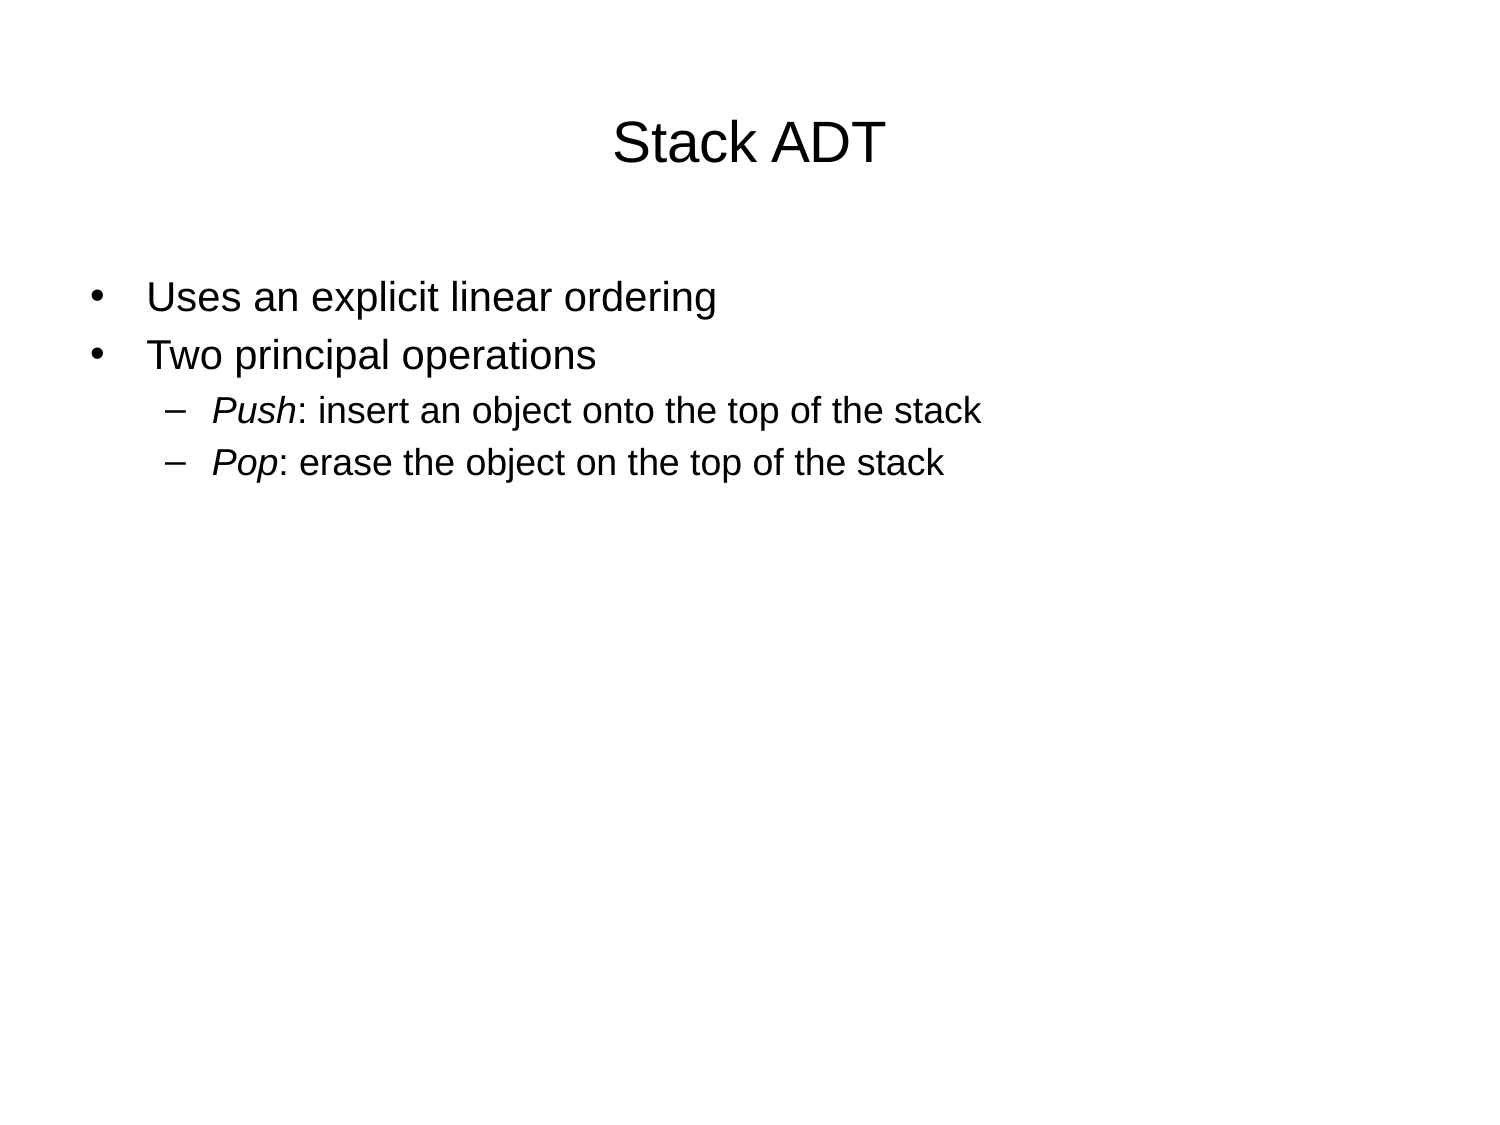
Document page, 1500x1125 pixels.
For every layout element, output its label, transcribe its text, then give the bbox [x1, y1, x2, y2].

title Stack ADT [74, 44, 1426, 233]
list Uses an explicit linear ordering Two principal operations Push: insert an object onto the top of the stack Pop: erase the object on the top of the stack [74, 262, 1426, 1006]
